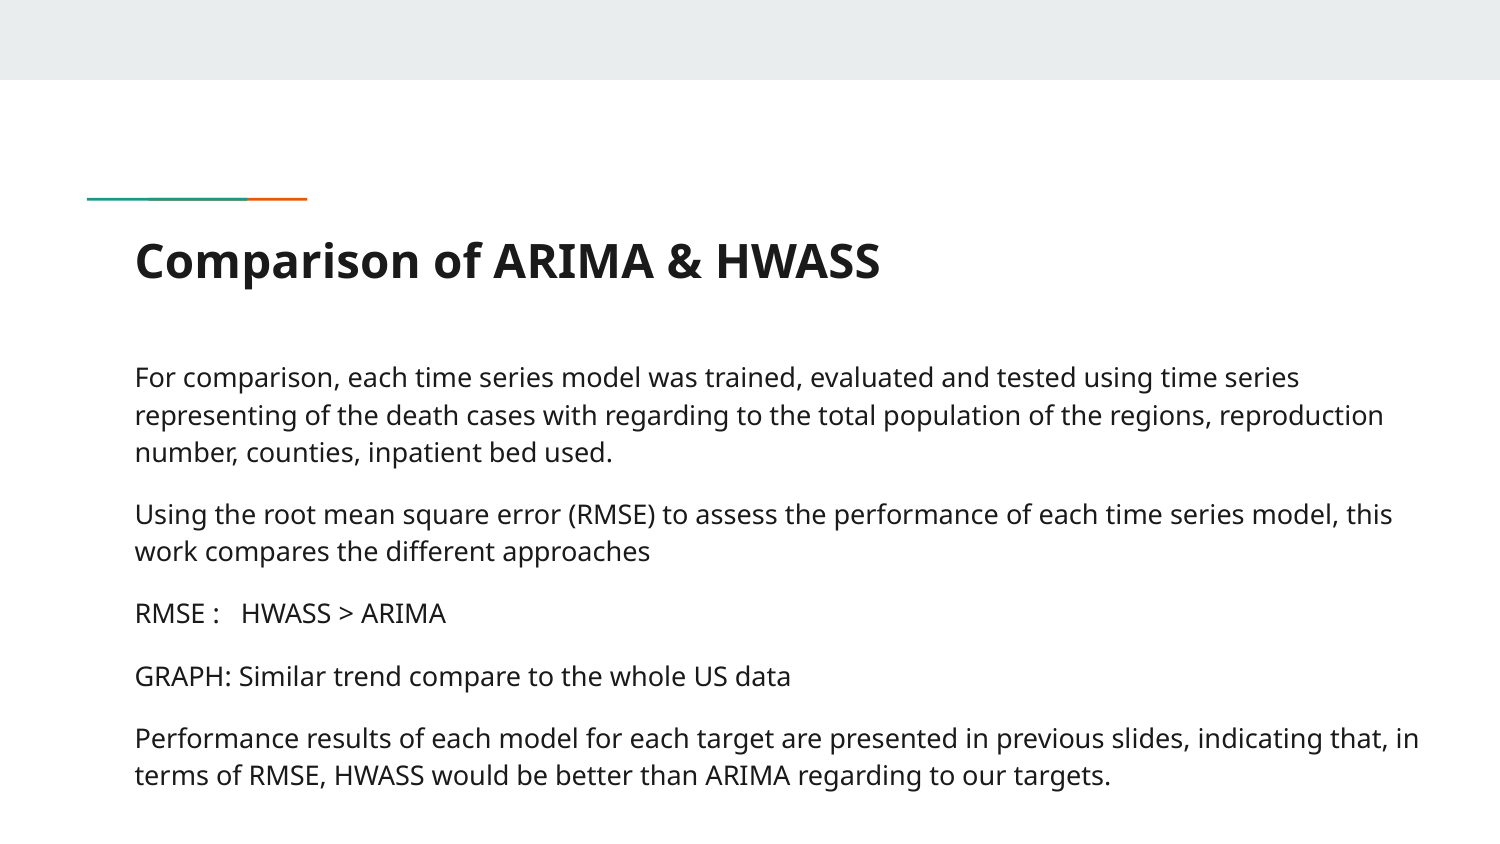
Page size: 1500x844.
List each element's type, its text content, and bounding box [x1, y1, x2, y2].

title Comparison of ARIMA & HWASS [119, 216, 1381, 305]
list For comparison, each time series model was trained, evaluated and tested using time series representing of the death cases with regarding to the total population of the regions, reproduction number, counties, inpatient bed used. Using the root mean square error (RMSE) to assess the performance of each time series model, this work compares the different approaches RMSE : HWASS > ARIMA GRAPH: Similar trend compare to the whole US data Performance results of each model for each target are presented in previous slides, indicating that, in terms of RMSE, HWASS would be better than ARIMA regarding to our targets. [119, 341, 1444, 807]
